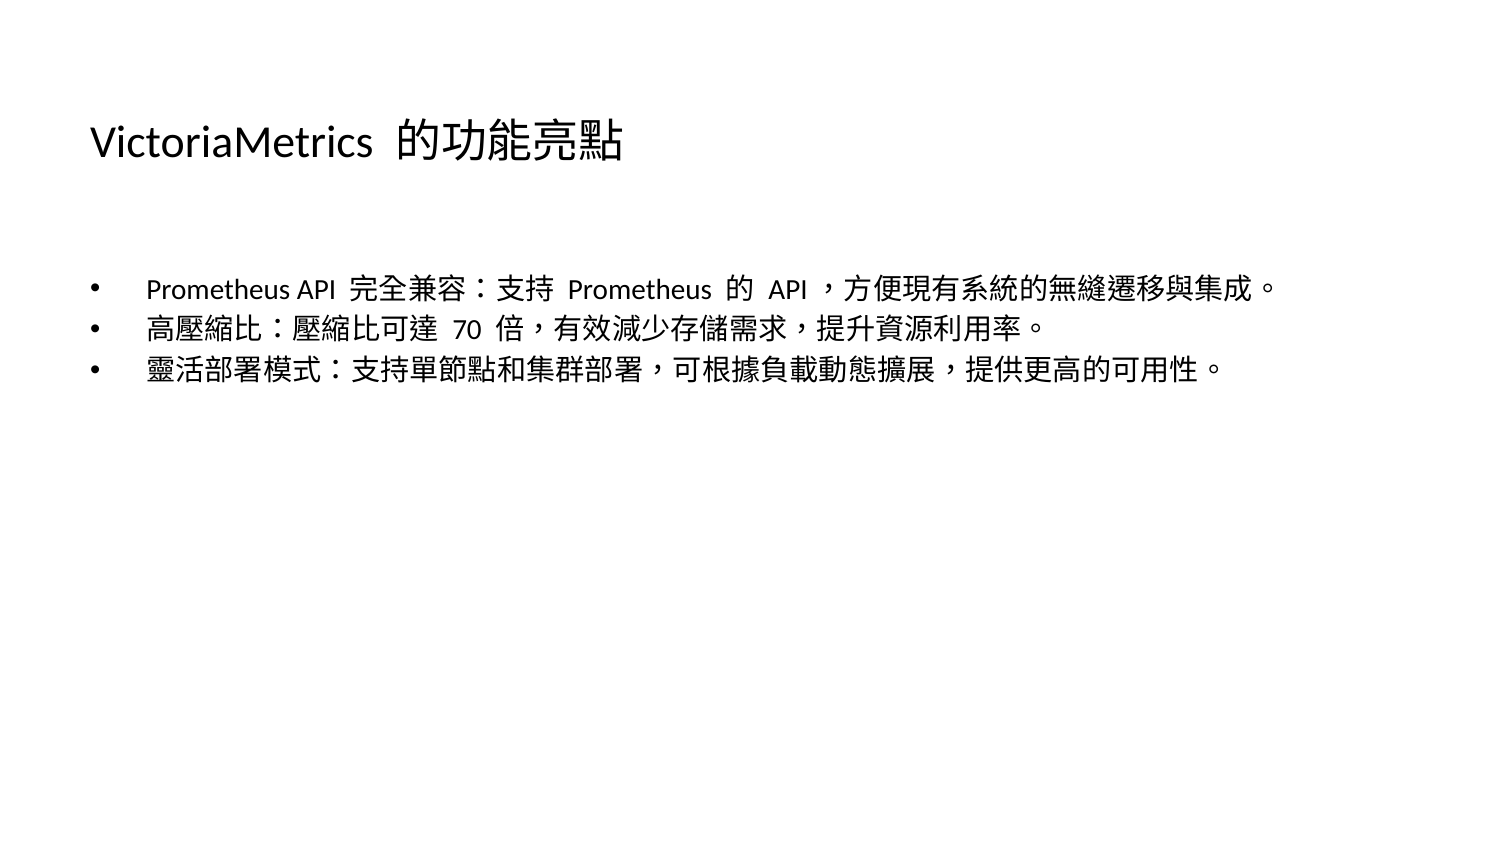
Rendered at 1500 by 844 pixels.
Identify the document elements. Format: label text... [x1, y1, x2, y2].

title VictoriaMetrics 的功能亮點 [75, 45, 1425, 233]
list Prometheus API 完全兼容：支持 Prometheus 的 API，方便現有系統的無縫遷移與集成。 高壓縮比：壓縮比可達 70 倍，有效減少存儲需求，提升資源利用率。 靈活部署模式：支持單節點和集群部署，可根據負載動態擴展，提供更高的可用性。 [75, 262, 1425, 844]
